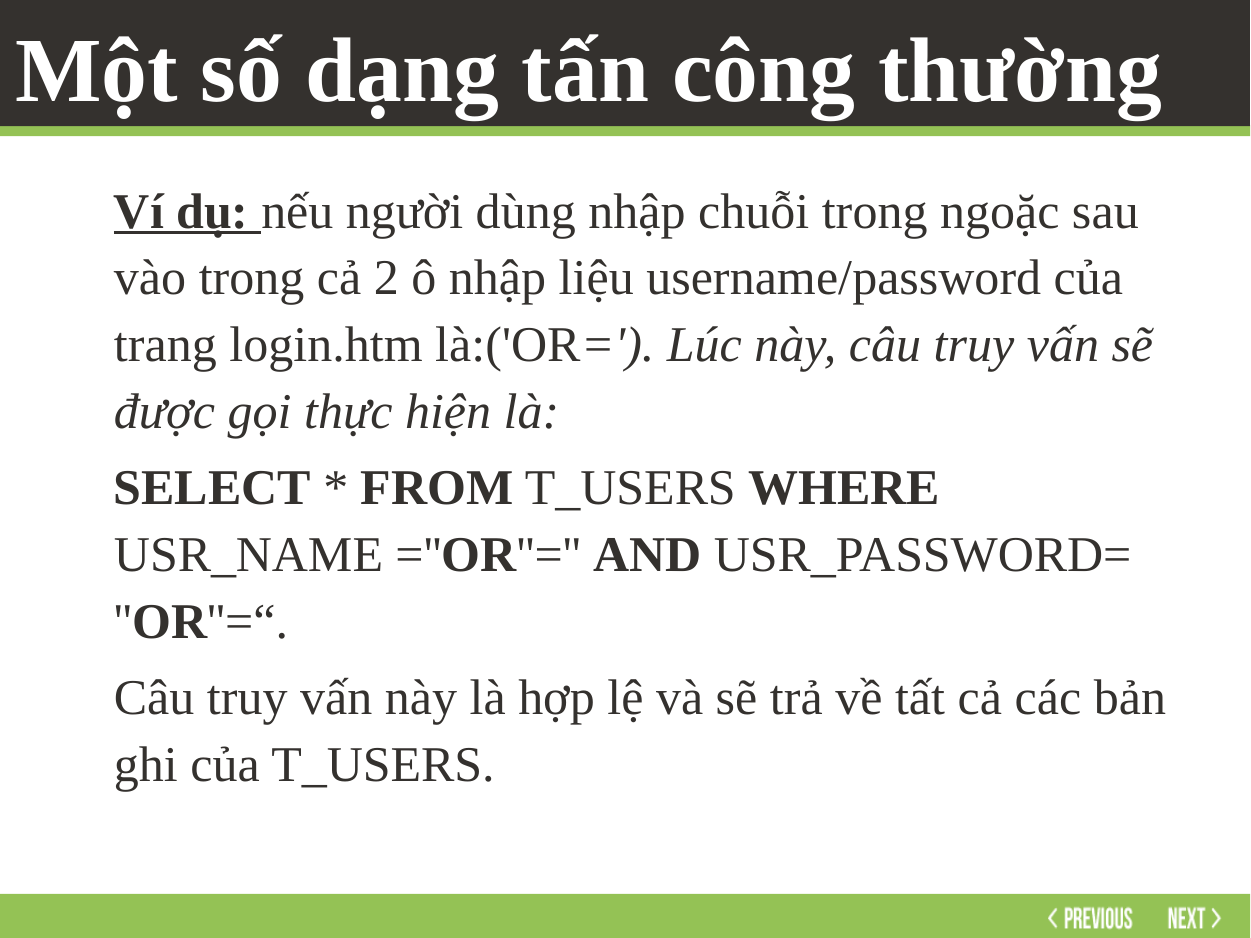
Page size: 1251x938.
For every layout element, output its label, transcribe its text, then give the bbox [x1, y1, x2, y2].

list Ví dụ: nếu người dùng nhập chuỗi trong ngoặc sau vào trong cả 2 ô nhập liệu username/password của trang login.htm là:('OR='). Lúc này, câu truy vấn sẽ được gọi thực hiện là: SELECT * FROM T_USERS WHERE USR_NAME =''OR''='' AND USR_PASSWORD= ''OR''=“. Câu truy vấn này là hợp lệ và sẽ trả về tất cả các bản ghi của T_USERS. [23, 163, 1228, 838]
picture [1157, 903, 1227, 934]
title Một số dạng tấn công thường [0, 0, 1250, 164]
picture [1046, 903, 1138, 934]
